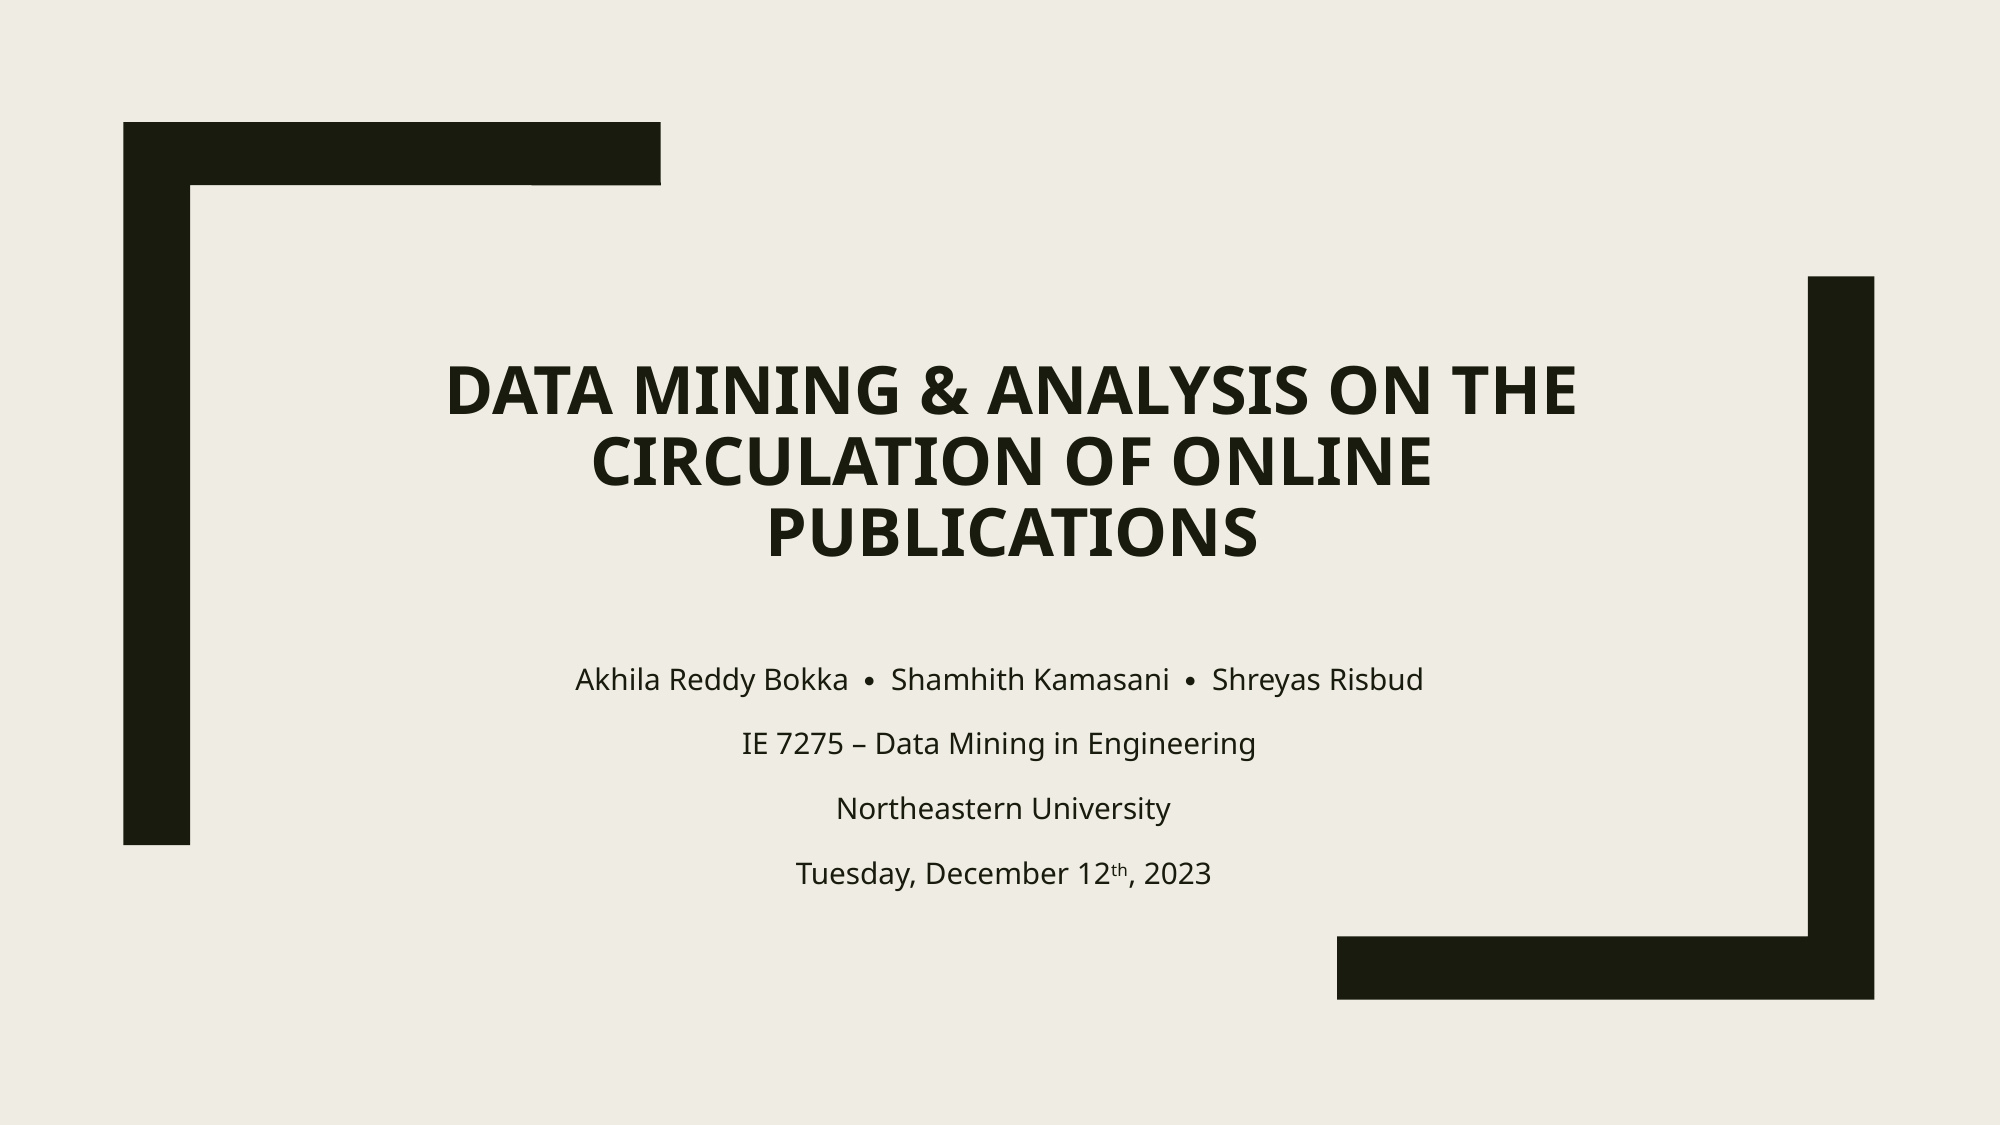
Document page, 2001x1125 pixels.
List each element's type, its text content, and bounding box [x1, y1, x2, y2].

title Data Mining & Analysis on the Circulation of Online Publications [326, 304, 1699, 649]
subtitle Akhila Reddy Bokka  Shamhith Kamasani  Shreyas Risbud IE 7275 – Data Mining in Engineering Northeastern University Tuesday, December 12th, 2023 [439, 648, 1561, 899]
